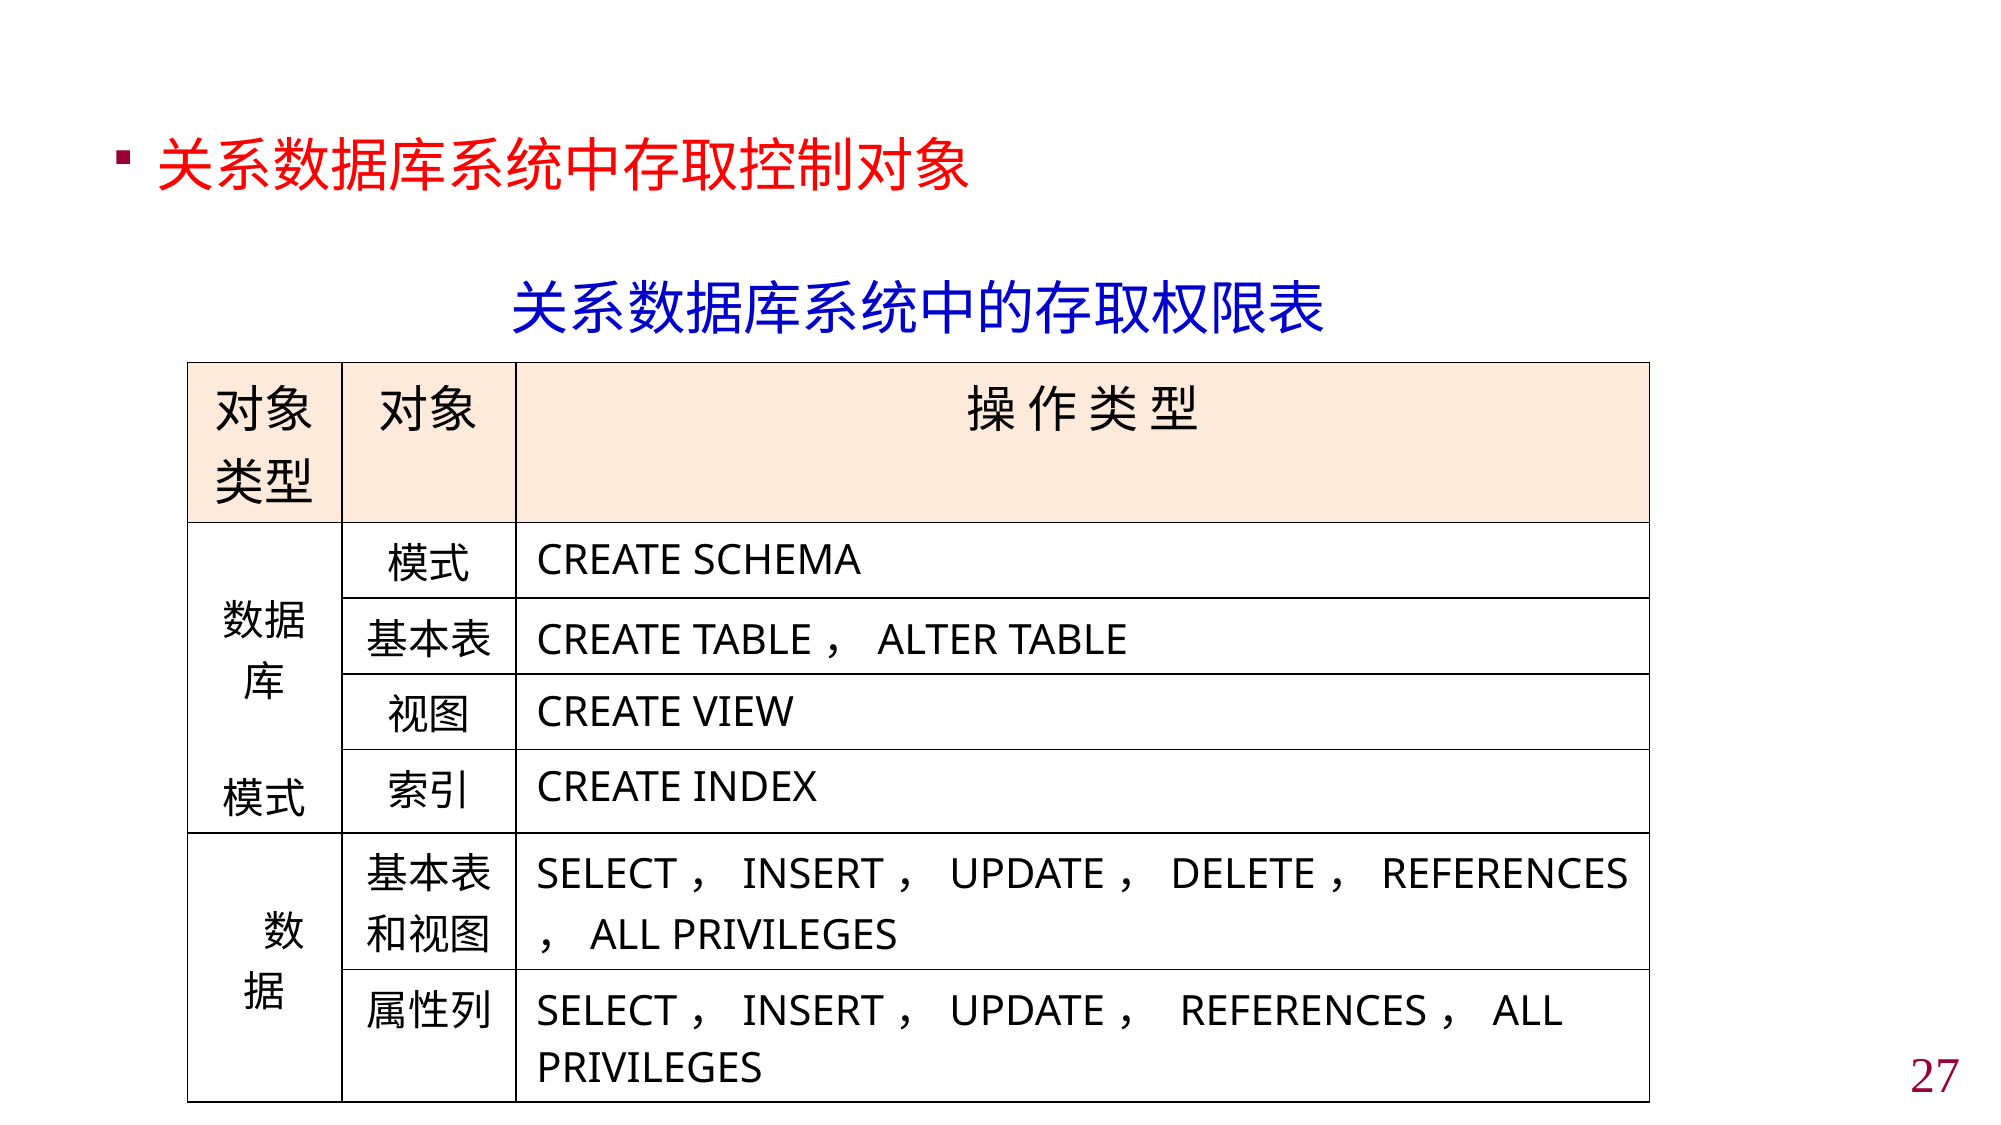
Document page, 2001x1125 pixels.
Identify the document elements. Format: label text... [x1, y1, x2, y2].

table_cell 基本表和视图 [343, 834, 515, 969]
table_cell CREATE VIEW [517, 675, 1649, 749]
table_cell 索引 [343, 750, 515, 832]
list 关系数据库系统中存取控制对象 [97, 99, 1904, 1073]
table_cell CREATE SCHEMA [517, 523, 1649, 597]
table_cell SELECT，INSERT，UPDATE， REFERENCES，ALL PRIVILEGES [517, 970, 1649, 1101]
table_cell 数据库 模式 [188, 523, 341, 832]
table_header 对象 [343, 363, 515, 522]
table_cell CREATE INDEX [517, 750, 1649, 832]
table_header 对象类型 [188, 363, 341, 522]
table_cell 基本表 [343, 599, 515, 673]
table_header 操 作 类 型 [517, 363, 1649, 522]
text_box 关系数据库系统中的存取权限表 [495, 263, 1342, 349]
table_cell 属性列 [343, 970, 515, 1101]
table_cell SELECT，INSERT，UPDATE，DELETE，REFERENCES，ALL PRIVILEGES [517, 834, 1649, 969]
table_cell 视图 [343, 675, 515, 749]
slide_number 26 [1650, 1048, 1975, 1096]
table_cell CREATE TABLE，ALTER TABLE [517, 599, 1649, 673]
table_cell 数据 [188, 834, 341, 1101]
table_cell 模式 [343, 523, 515, 597]
